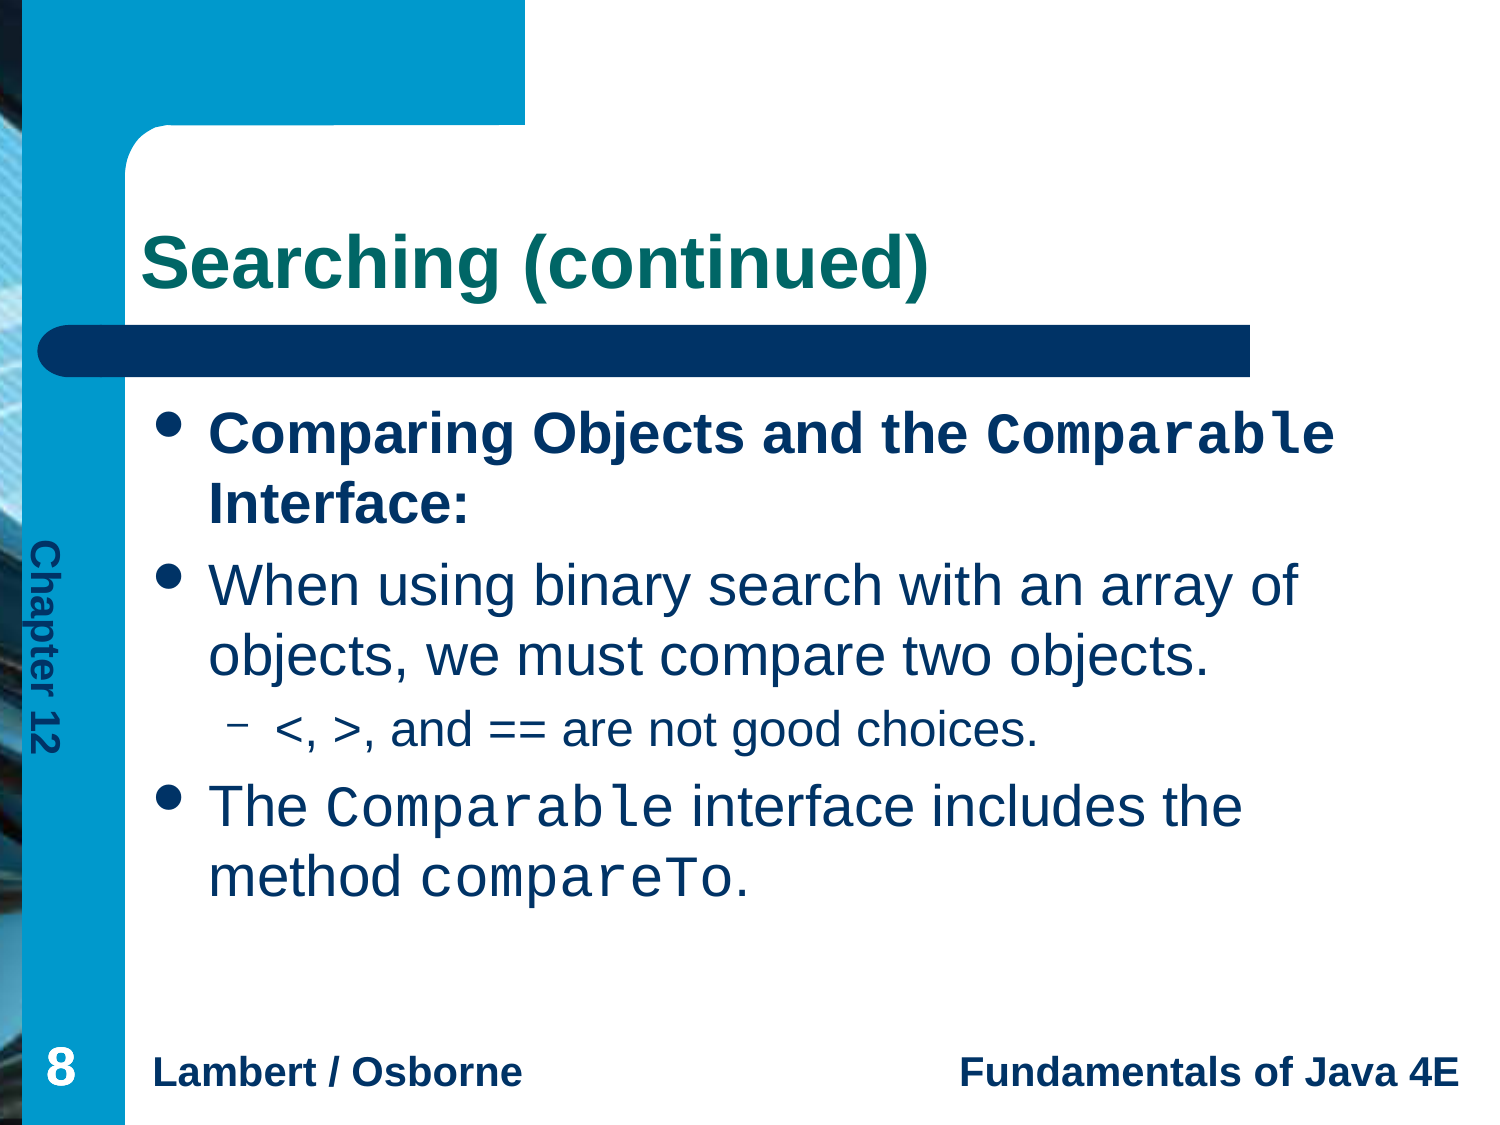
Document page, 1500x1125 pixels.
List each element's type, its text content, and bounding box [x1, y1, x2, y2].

picture [0, 0, 22, 1125]
text_box 8 [13, 1023, 111, 1105]
title Searching (continued) [124, 124, 1426, 313]
list Comparing Objects and the Comparable Interface: When using binary search with an array of objects, we must compare two objects. <, >, and == are not good choices. The Comparable interface includes the method compareTo. [137, 387, 1413, 999]
